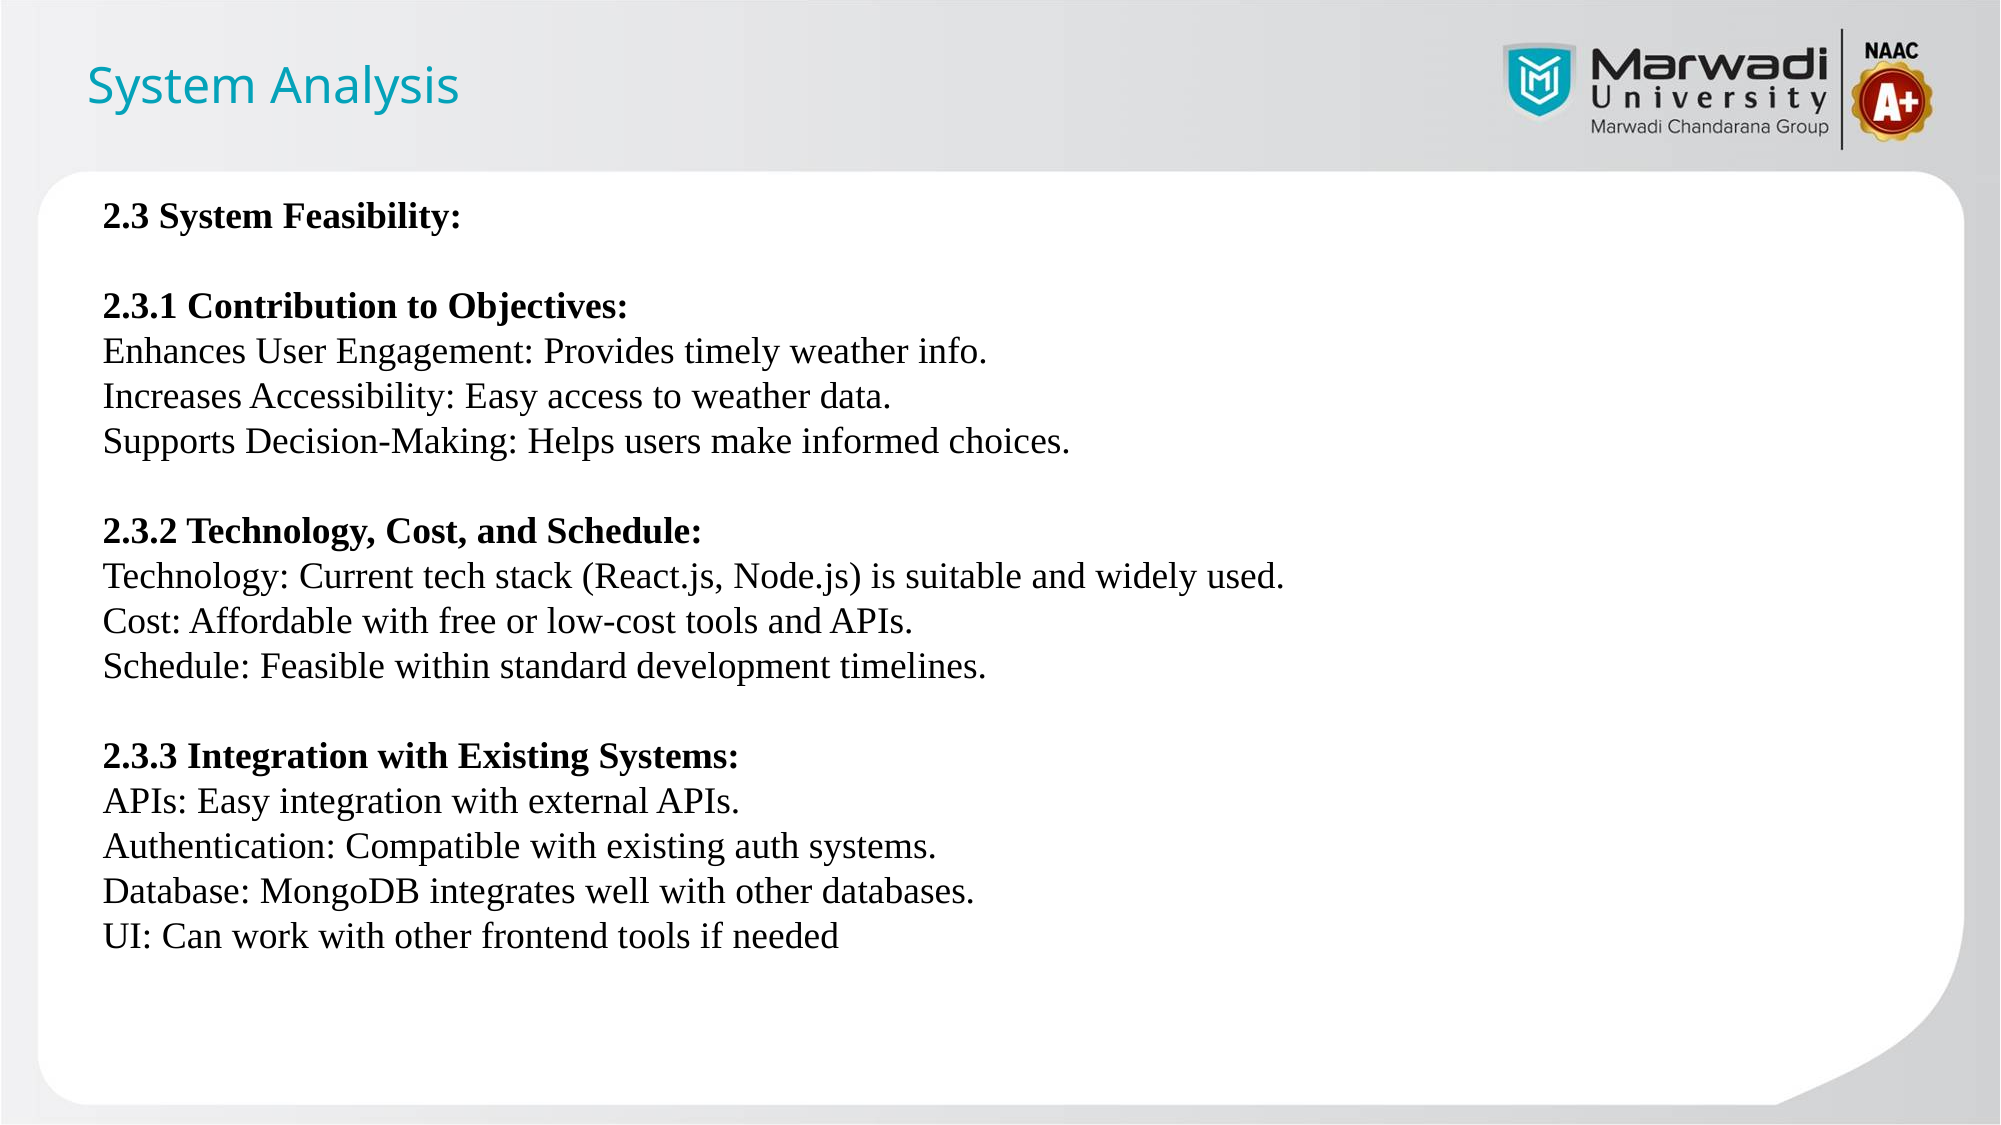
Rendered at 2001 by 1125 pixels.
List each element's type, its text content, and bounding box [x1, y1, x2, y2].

picture [0, 0, 2001, 1125]
text_box 2.3 System Feasibility: 2.3.1 Contribution to Objectives: Enhances User Engagement: Provides timely weather info. Increases Accessibility: Easy access to weather data. Supports Decision-Making: Helps users make informed choices. 2.3.2 Technology, Cost, and Schedule: Technology: Current tech stack (React.js, Node.js) is suitable and widely used. Cost: Affordable with free or low-cost tools and APIs. Schedule: Feasible within standard development timelines. 2.3.3 Integration with Existing Systems: APIs: Easy integration with external APIs. Authentication: Compatible with existing auth systems. Database: MongoDB integrates well with other databases. UI: Can work with other frontend tools if needed [87, 175, 1841, 1016]
title System Analysis [87, 0, 469, 175]
